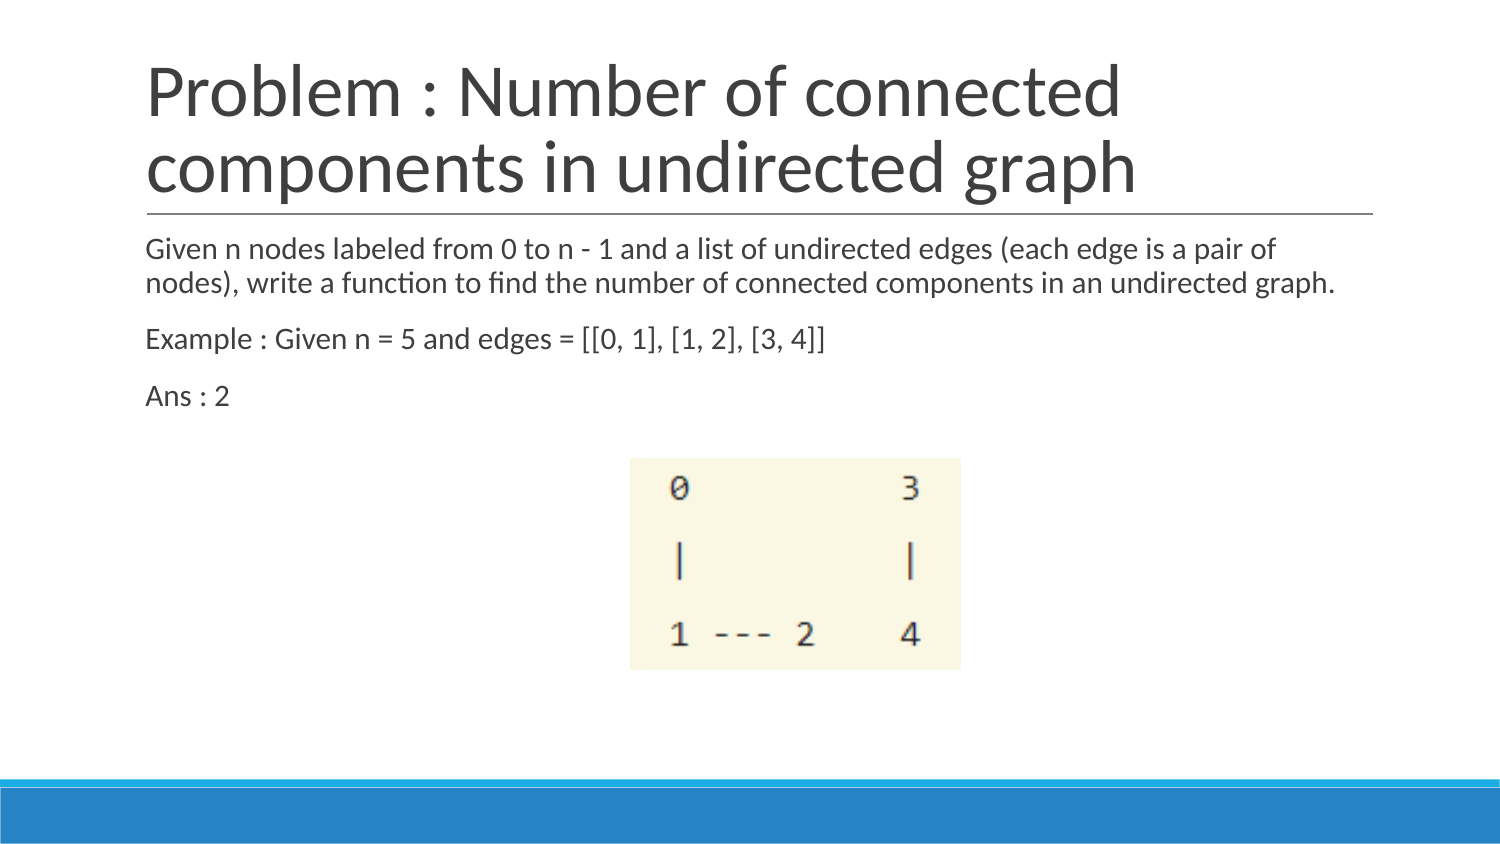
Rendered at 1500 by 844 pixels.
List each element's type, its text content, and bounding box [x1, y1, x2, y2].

list Given n nodes labeled from 0 to n - 1 and a list of undirected edges (each edge is a pair of nodes), write a function to find the number of connected components in an undirected graph. Example : Given n = 5 and edges = [[0, 1], [1, 2], [3, 4]] Ans : 2 [135, 227, 1373, 723]
picture [630, 458, 962, 670]
title Problem : Number of connected components in undirected graph [135, 35, 1373, 214]
